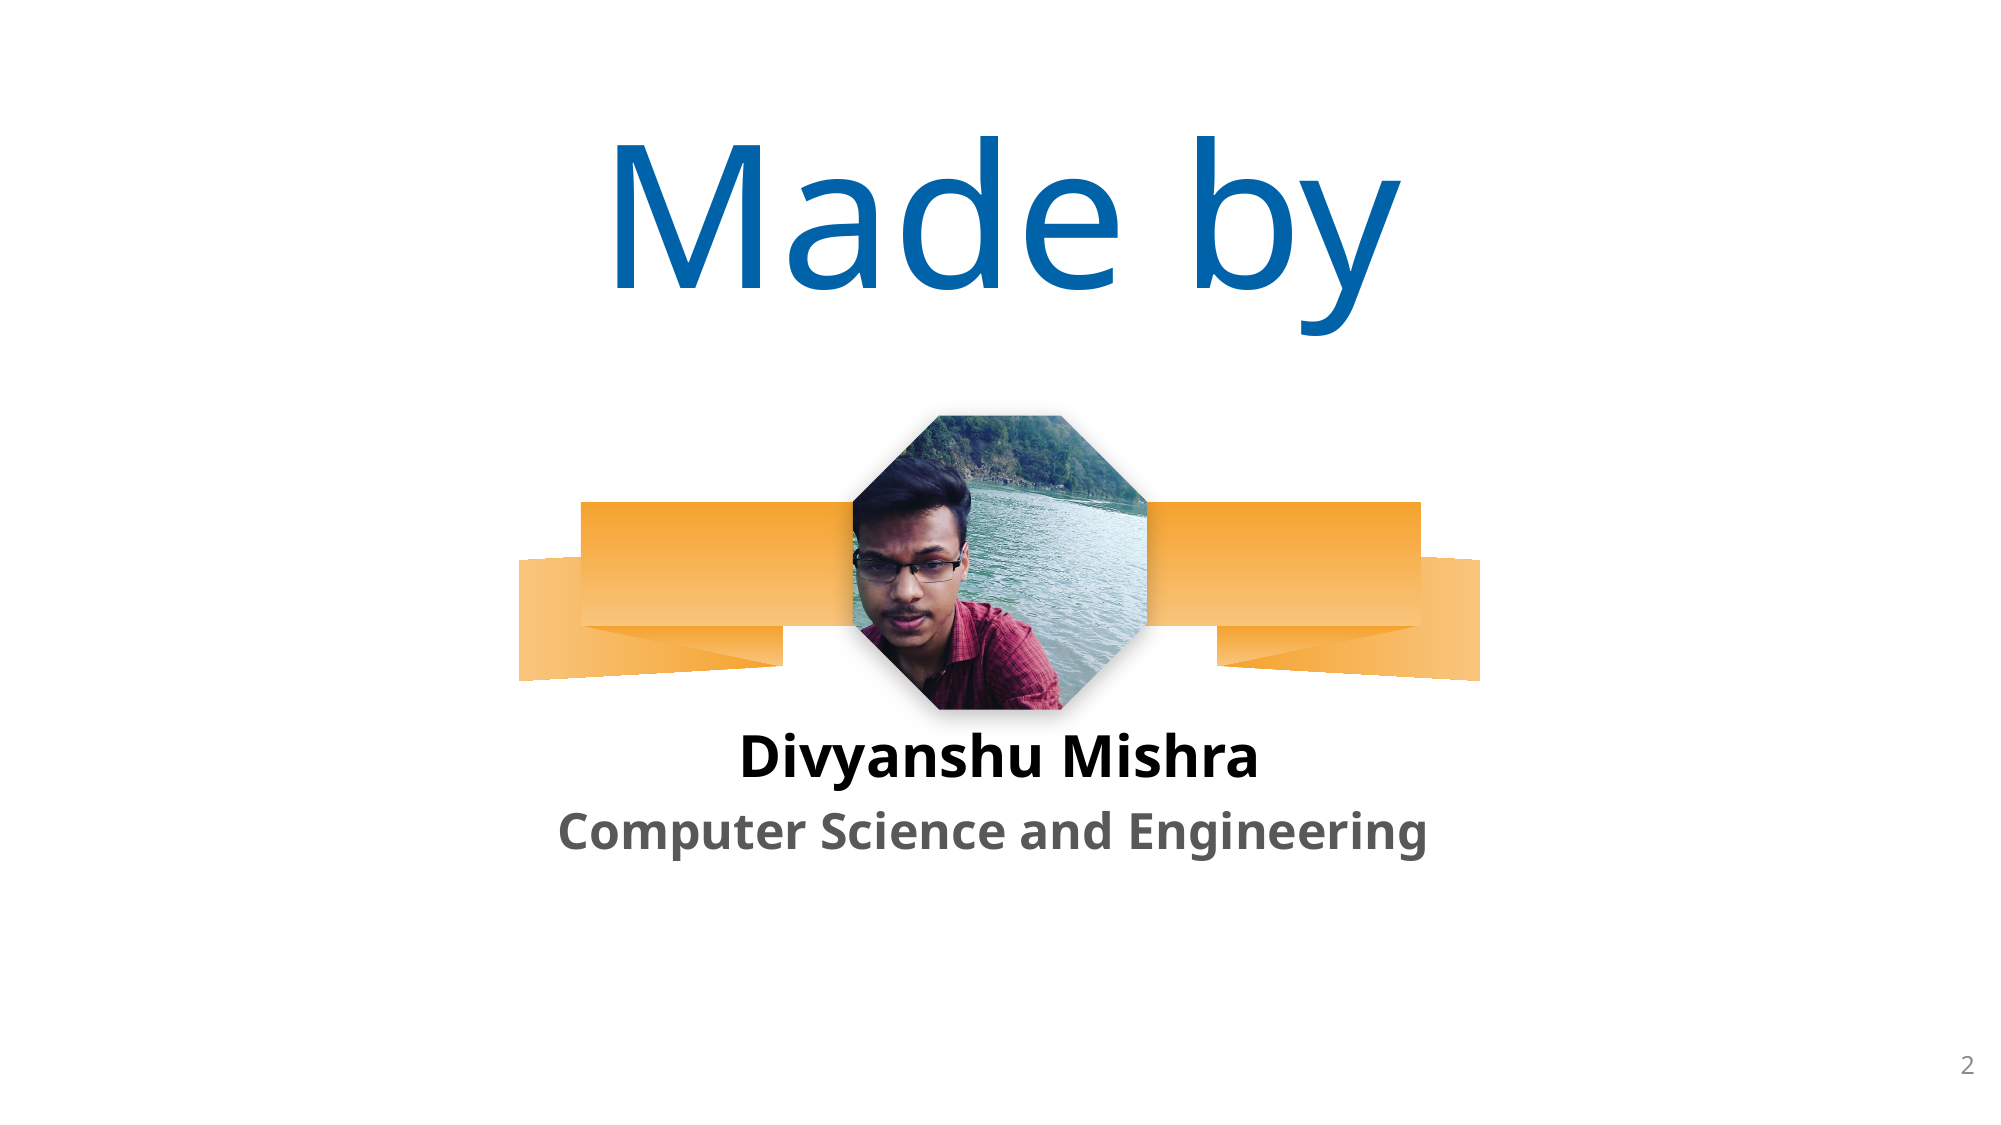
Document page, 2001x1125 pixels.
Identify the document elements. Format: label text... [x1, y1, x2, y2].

title Made by [175, 138, 1825, 309]
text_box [1148, 502, 1481, 681]
slide_number 2 [1868, 1008, 1975, 1125]
picture [852, 415, 1148, 710]
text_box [519, 502, 852, 681]
subtitle Divyanshu Mishra Computer Science and Engineering [175, 726, 1825, 916]
